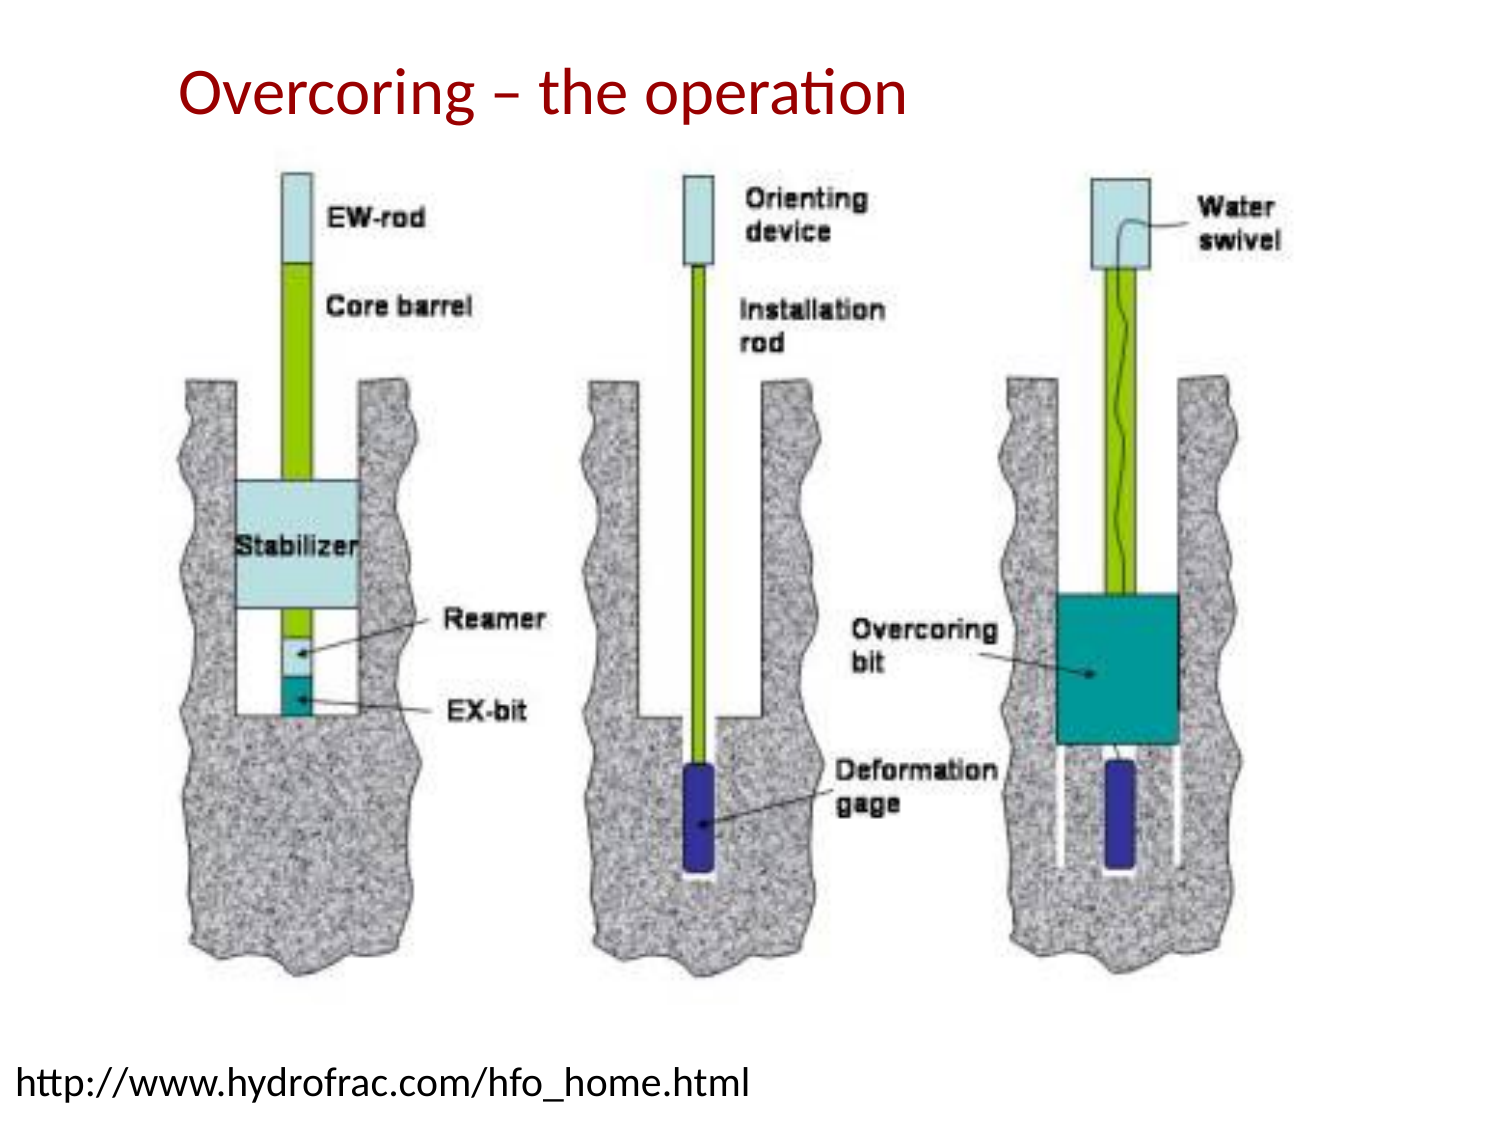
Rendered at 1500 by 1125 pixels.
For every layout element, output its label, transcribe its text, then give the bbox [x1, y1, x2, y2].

title Overcoring – the operation [87, 37, 1000, 138]
text_box http://www.hydrofrac.com/hfo_home.html [0, 1047, 766, 1113]
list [137, 124, 1317, 1010]
